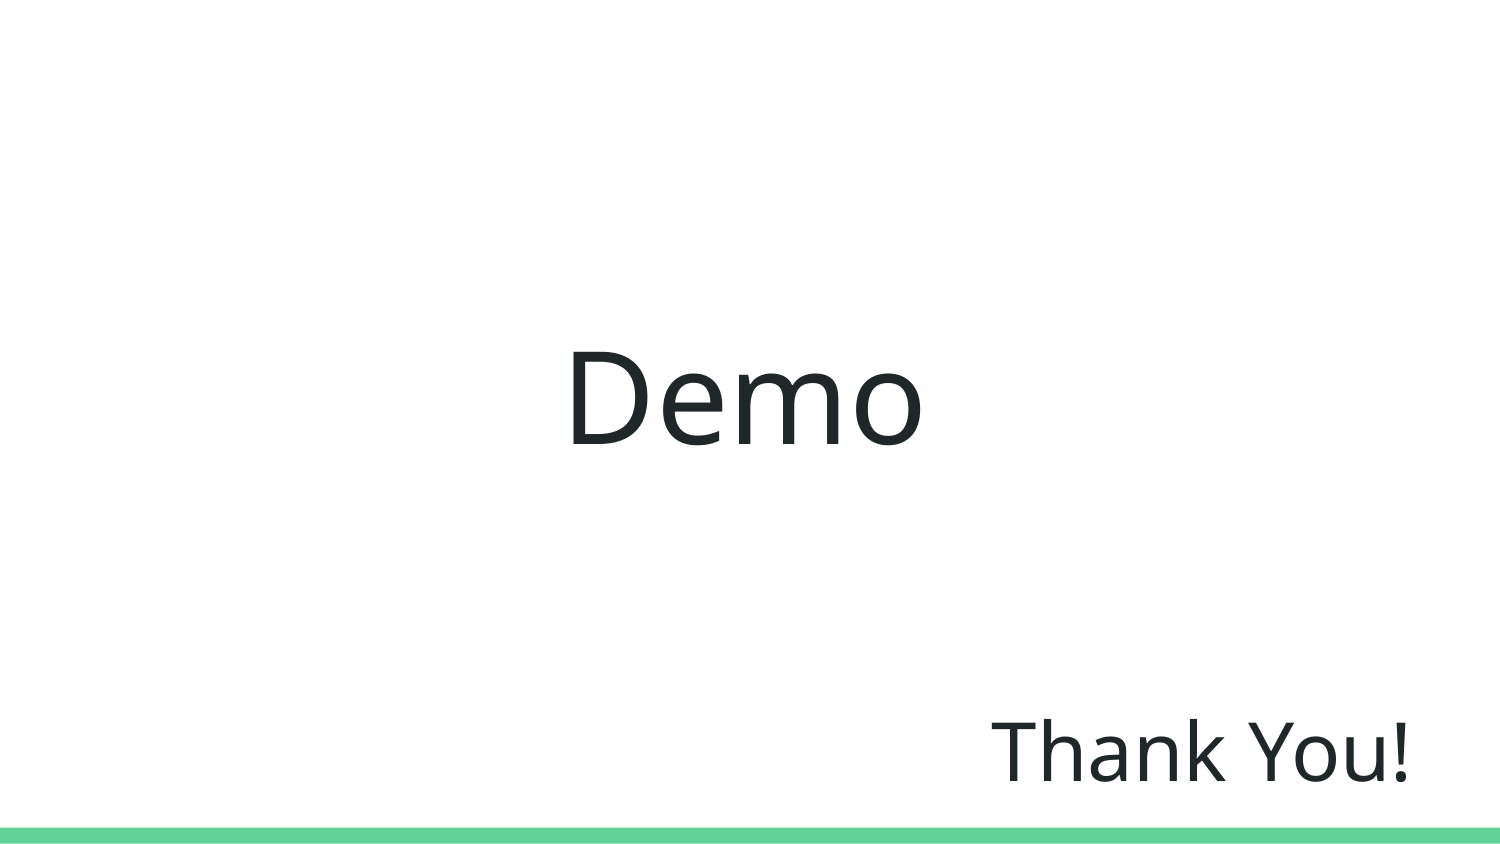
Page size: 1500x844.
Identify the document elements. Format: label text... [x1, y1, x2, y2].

title Thank You! [976, 685, 1500, 780]
title Demo [0, 276, 966, 568]
